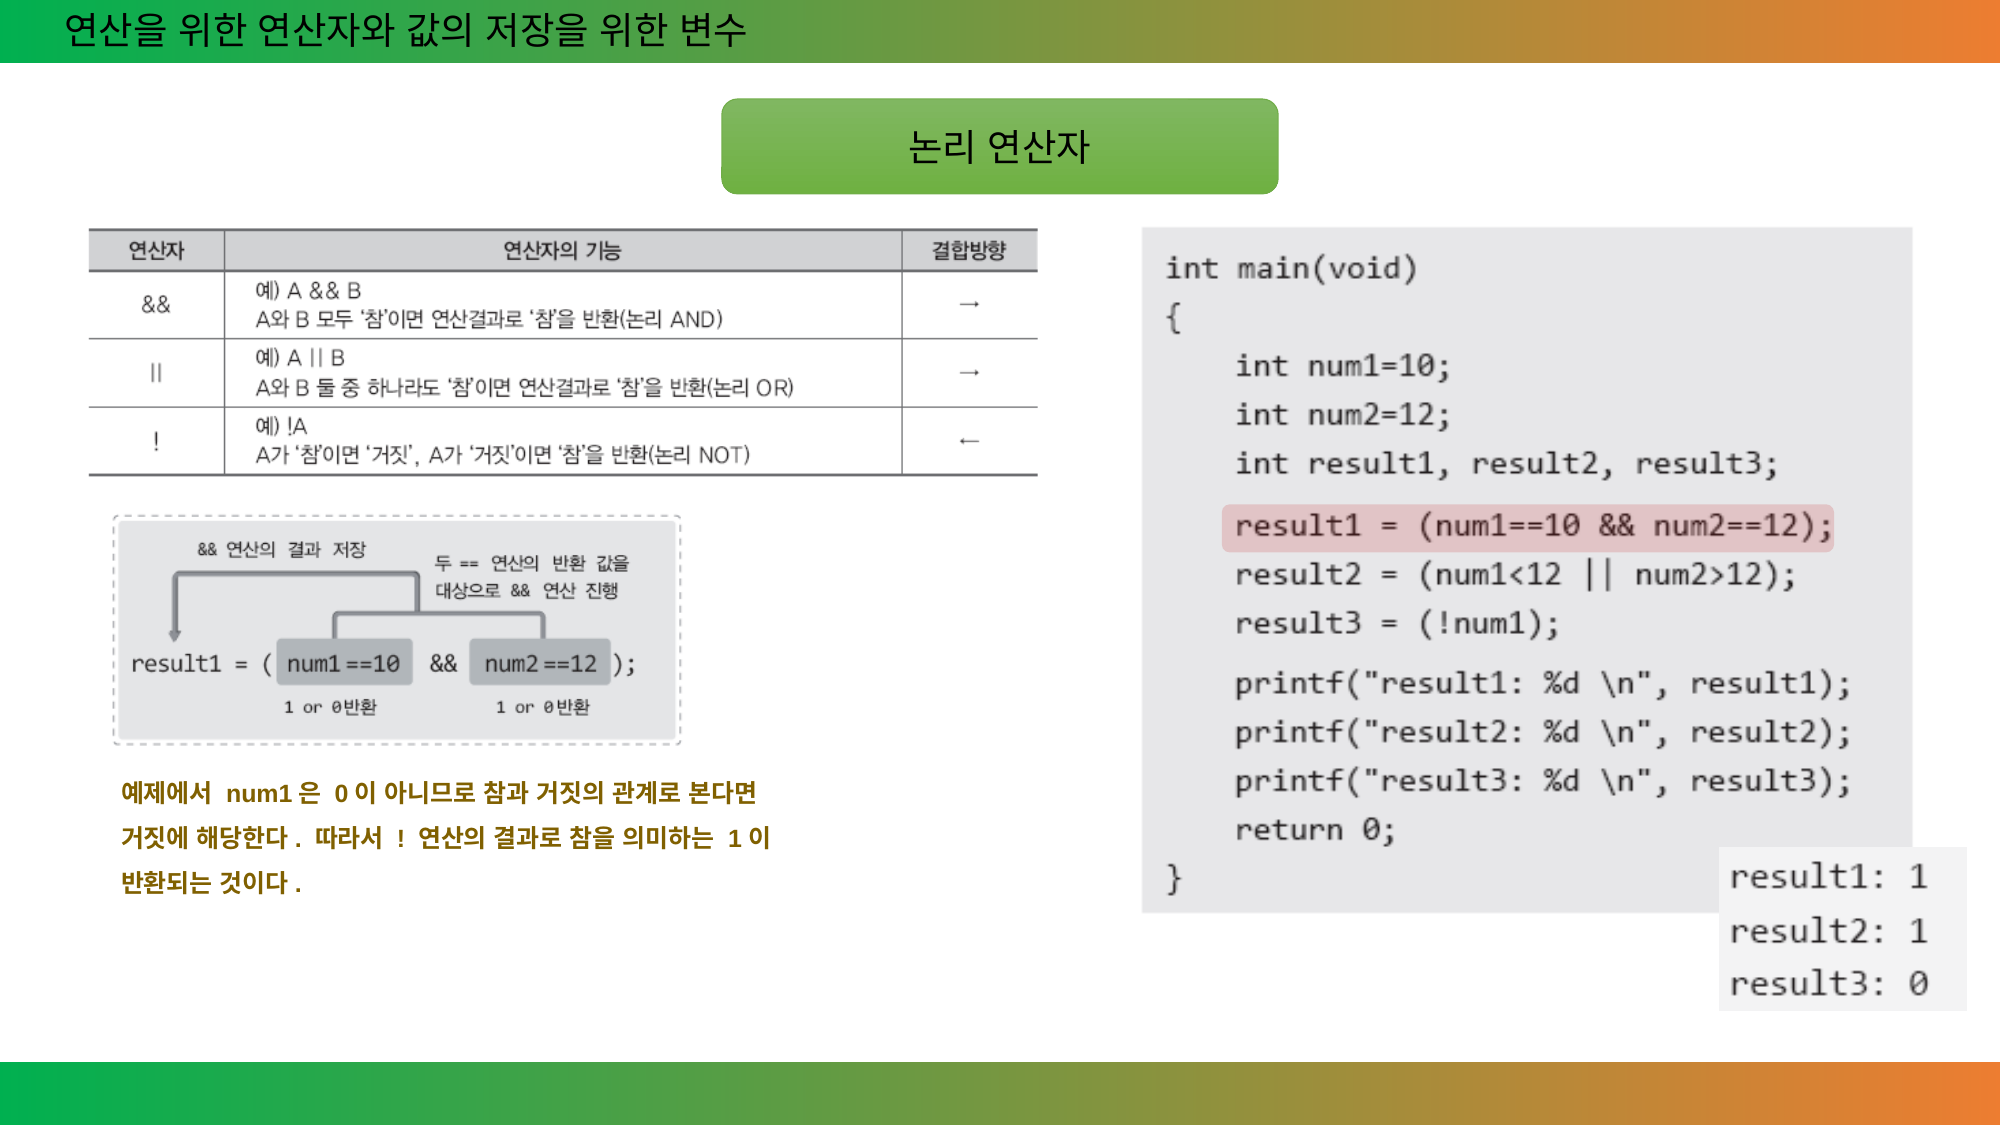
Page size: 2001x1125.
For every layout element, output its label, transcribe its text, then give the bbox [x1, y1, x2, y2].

picture [1136, 219, 1967, 1011]
text_box 연산을 위한 연산자와 값의 저장을 위한 변수 [49, 0, 764, 60]
text_box 예제에서 num1은 0이 아니므로 참과 거짓의 관계로 본다면 거짓에 해당한다. 따라서 ! 연산의 결과로 참을 의미하는 1이 반환되는 것이다. [106, 755, 792, 905]
picture [85, 219, 1042, 482]
text_box 논리 연산자 [721, 98, 1279, 195]
picture [106, 506, 686, 751]
